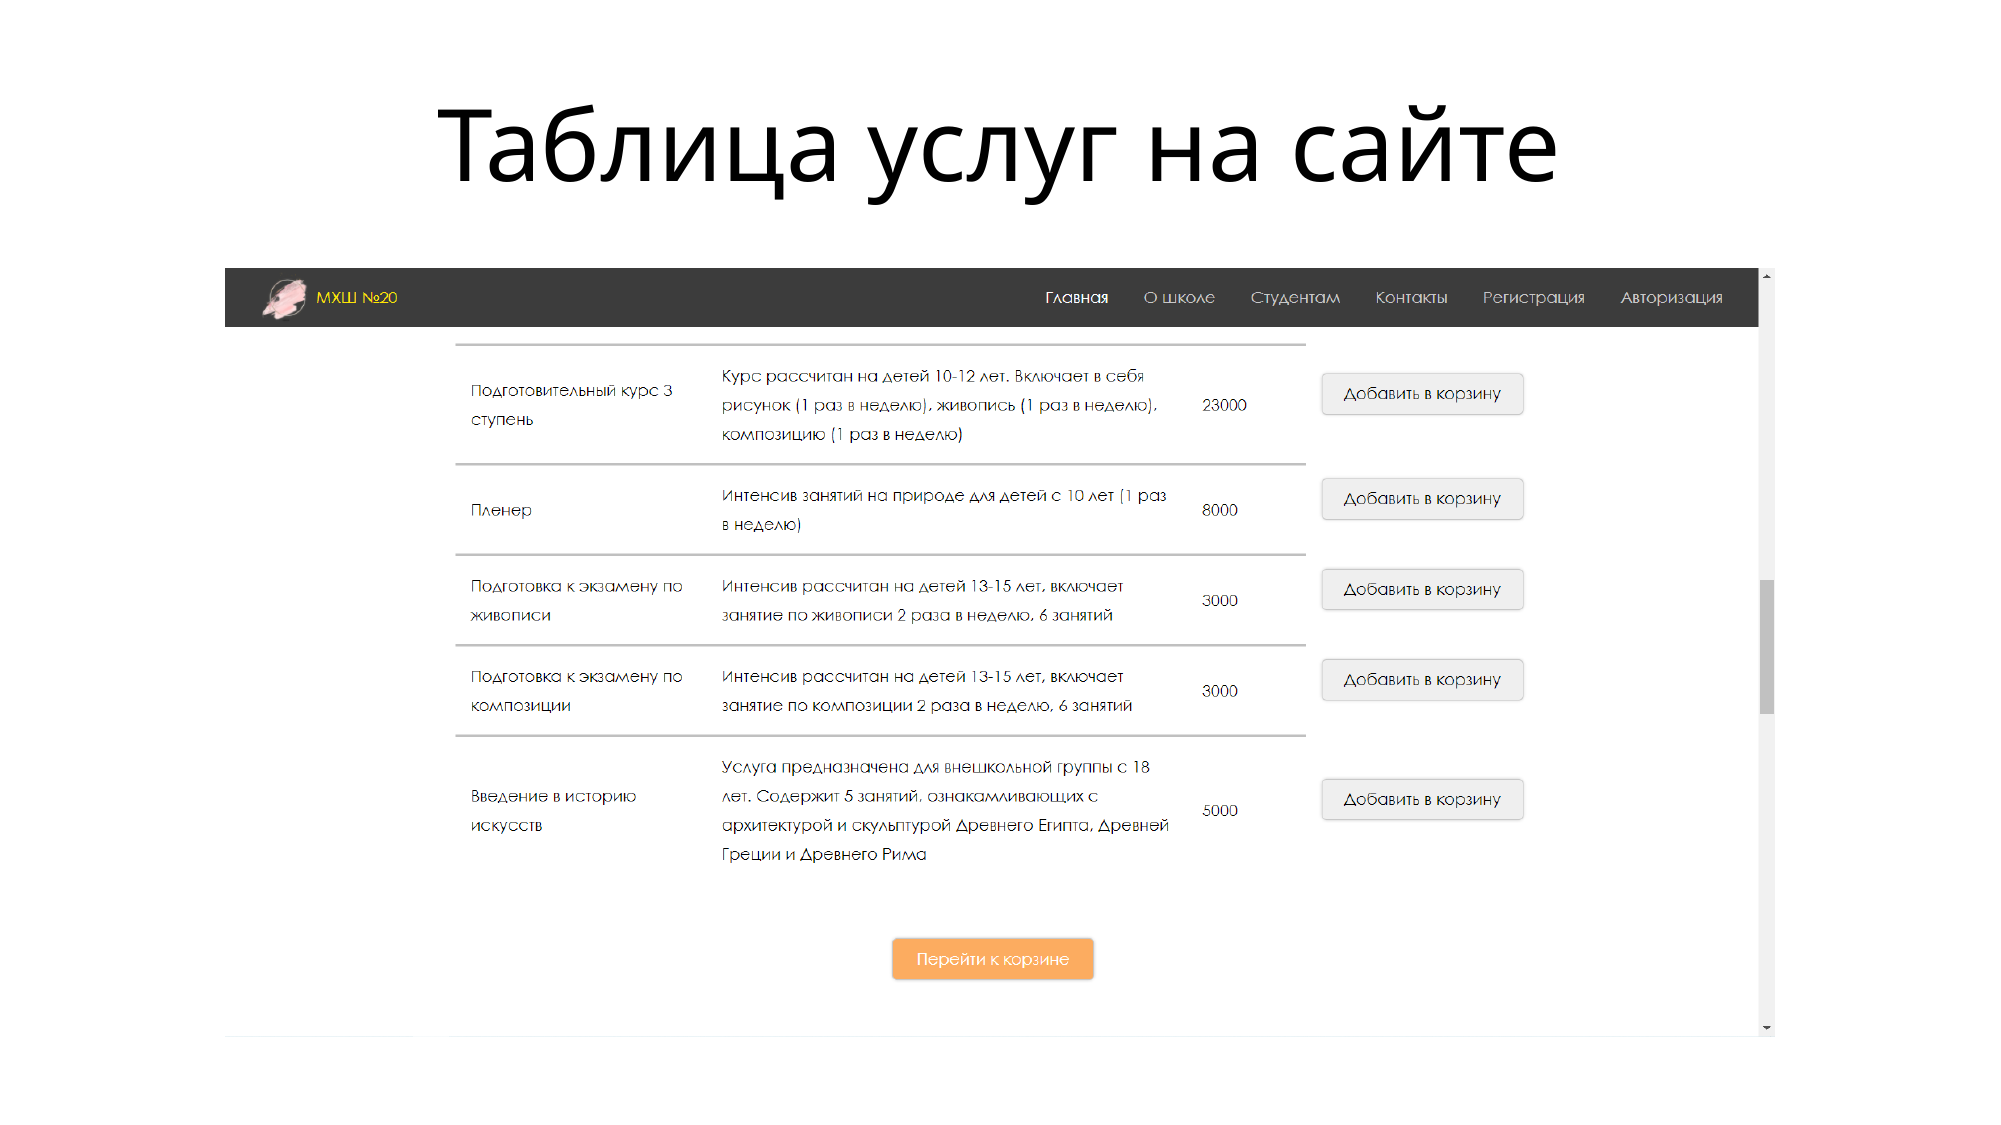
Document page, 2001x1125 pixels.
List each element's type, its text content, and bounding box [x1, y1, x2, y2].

text_box Таблица услуг на сайте [0, 88, 2000, 239]
picture [225, 268, 1775, 1037]
